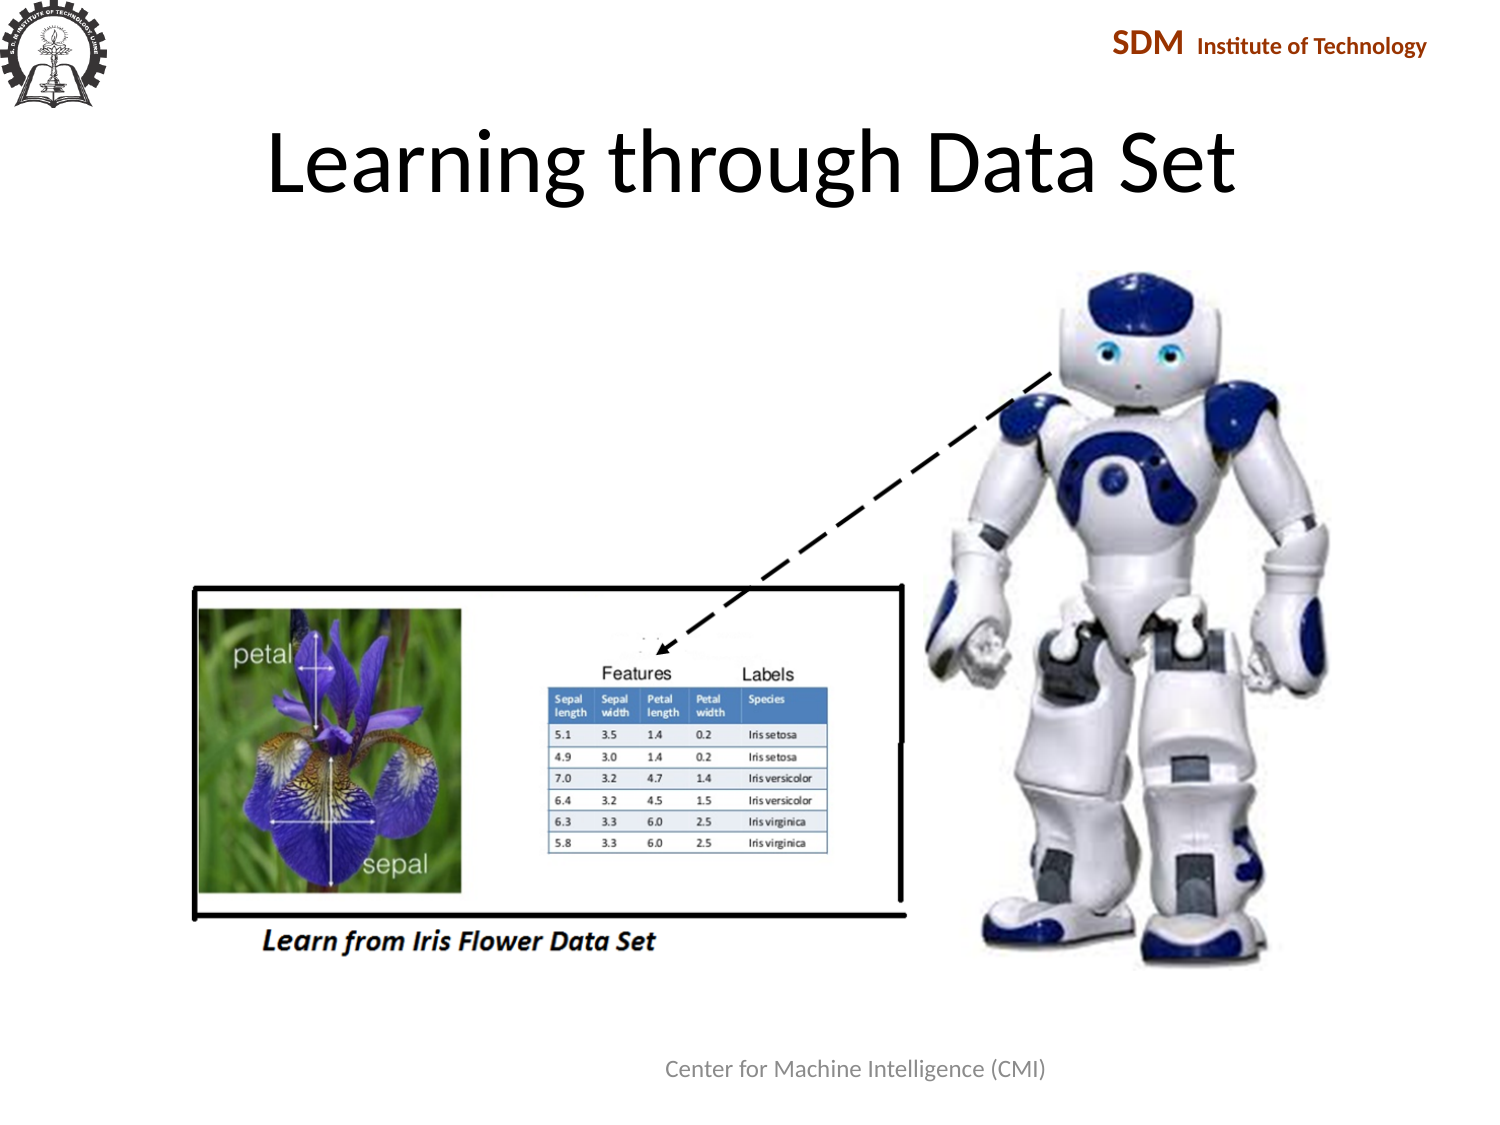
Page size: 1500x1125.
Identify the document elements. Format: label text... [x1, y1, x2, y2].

title Learning through Data Set [87, 62, 1438, 250]
footer Center for Machine Intelligence (CMI) [474, 1037, 1238, 1098]
picture [0, 0, 107, 108]
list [124, 249, 1369, 993]
